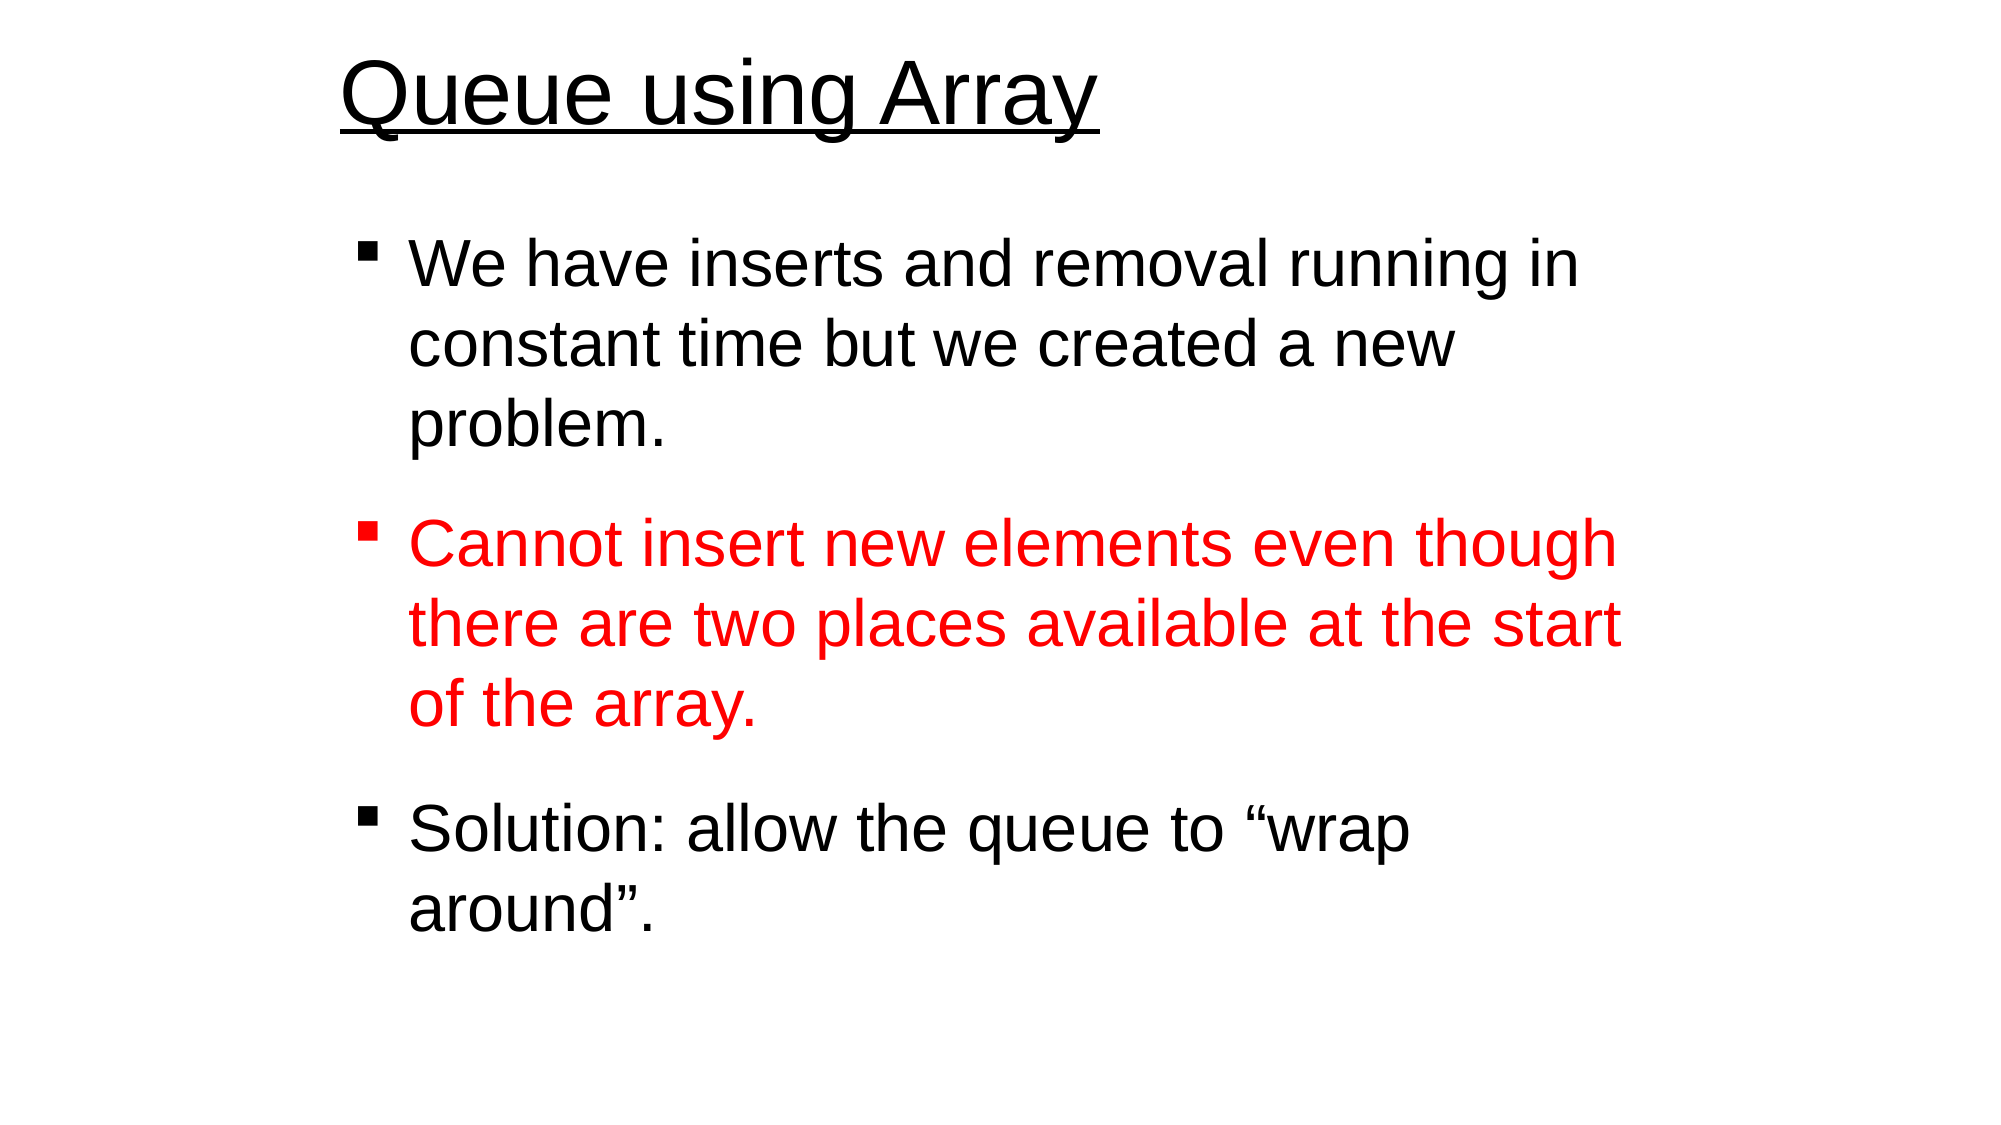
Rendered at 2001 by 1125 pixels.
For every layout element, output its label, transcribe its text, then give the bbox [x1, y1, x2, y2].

title Queue using Array [324, 12, 1675, 163]
list We have inserts and removal running in constant time but we created a new problem. Cannot insert new elements even though there are two places available at the start of the array. Solution: allow the queue to “wrap around”. [337, 212, 1675, 1013]
